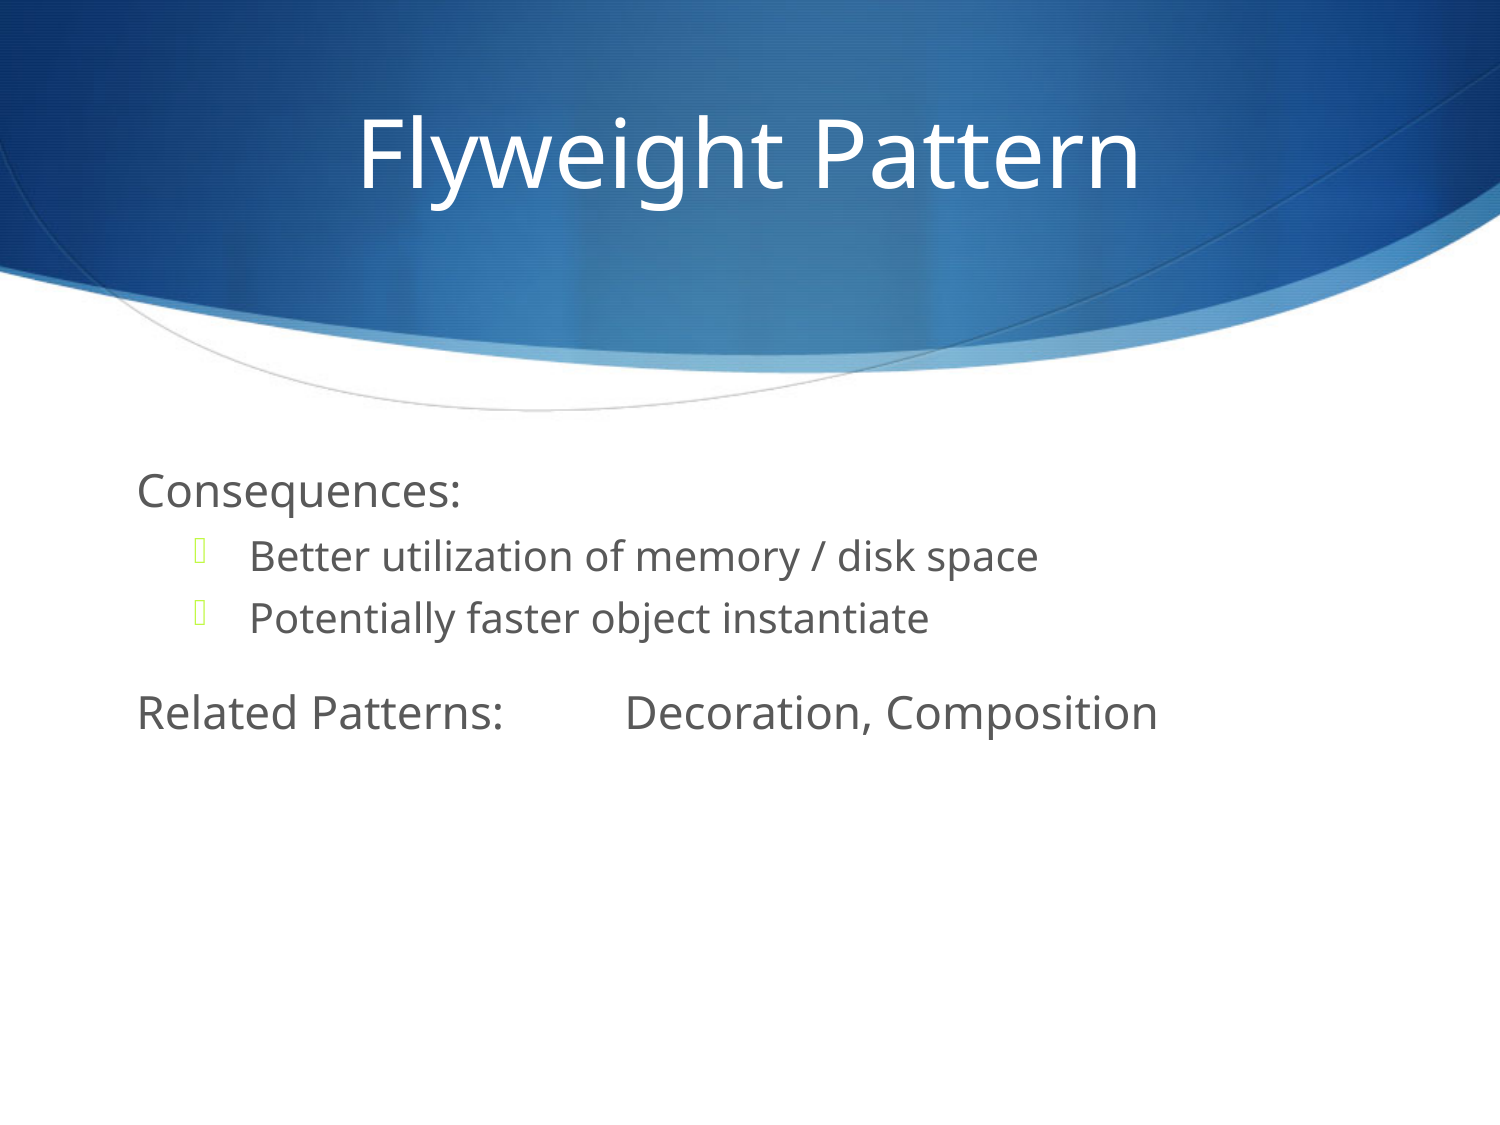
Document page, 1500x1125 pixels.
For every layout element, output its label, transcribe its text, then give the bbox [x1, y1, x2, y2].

picture [0, 0, 1500, 1125]
list Consequences: Better utilization of memory / disk space Potentially faster object instantiate Related Patterns: Decoration, Composition [121, 454, 1379, 1068]
title Flyweight Pattern [75, 56, 1425, 245]
